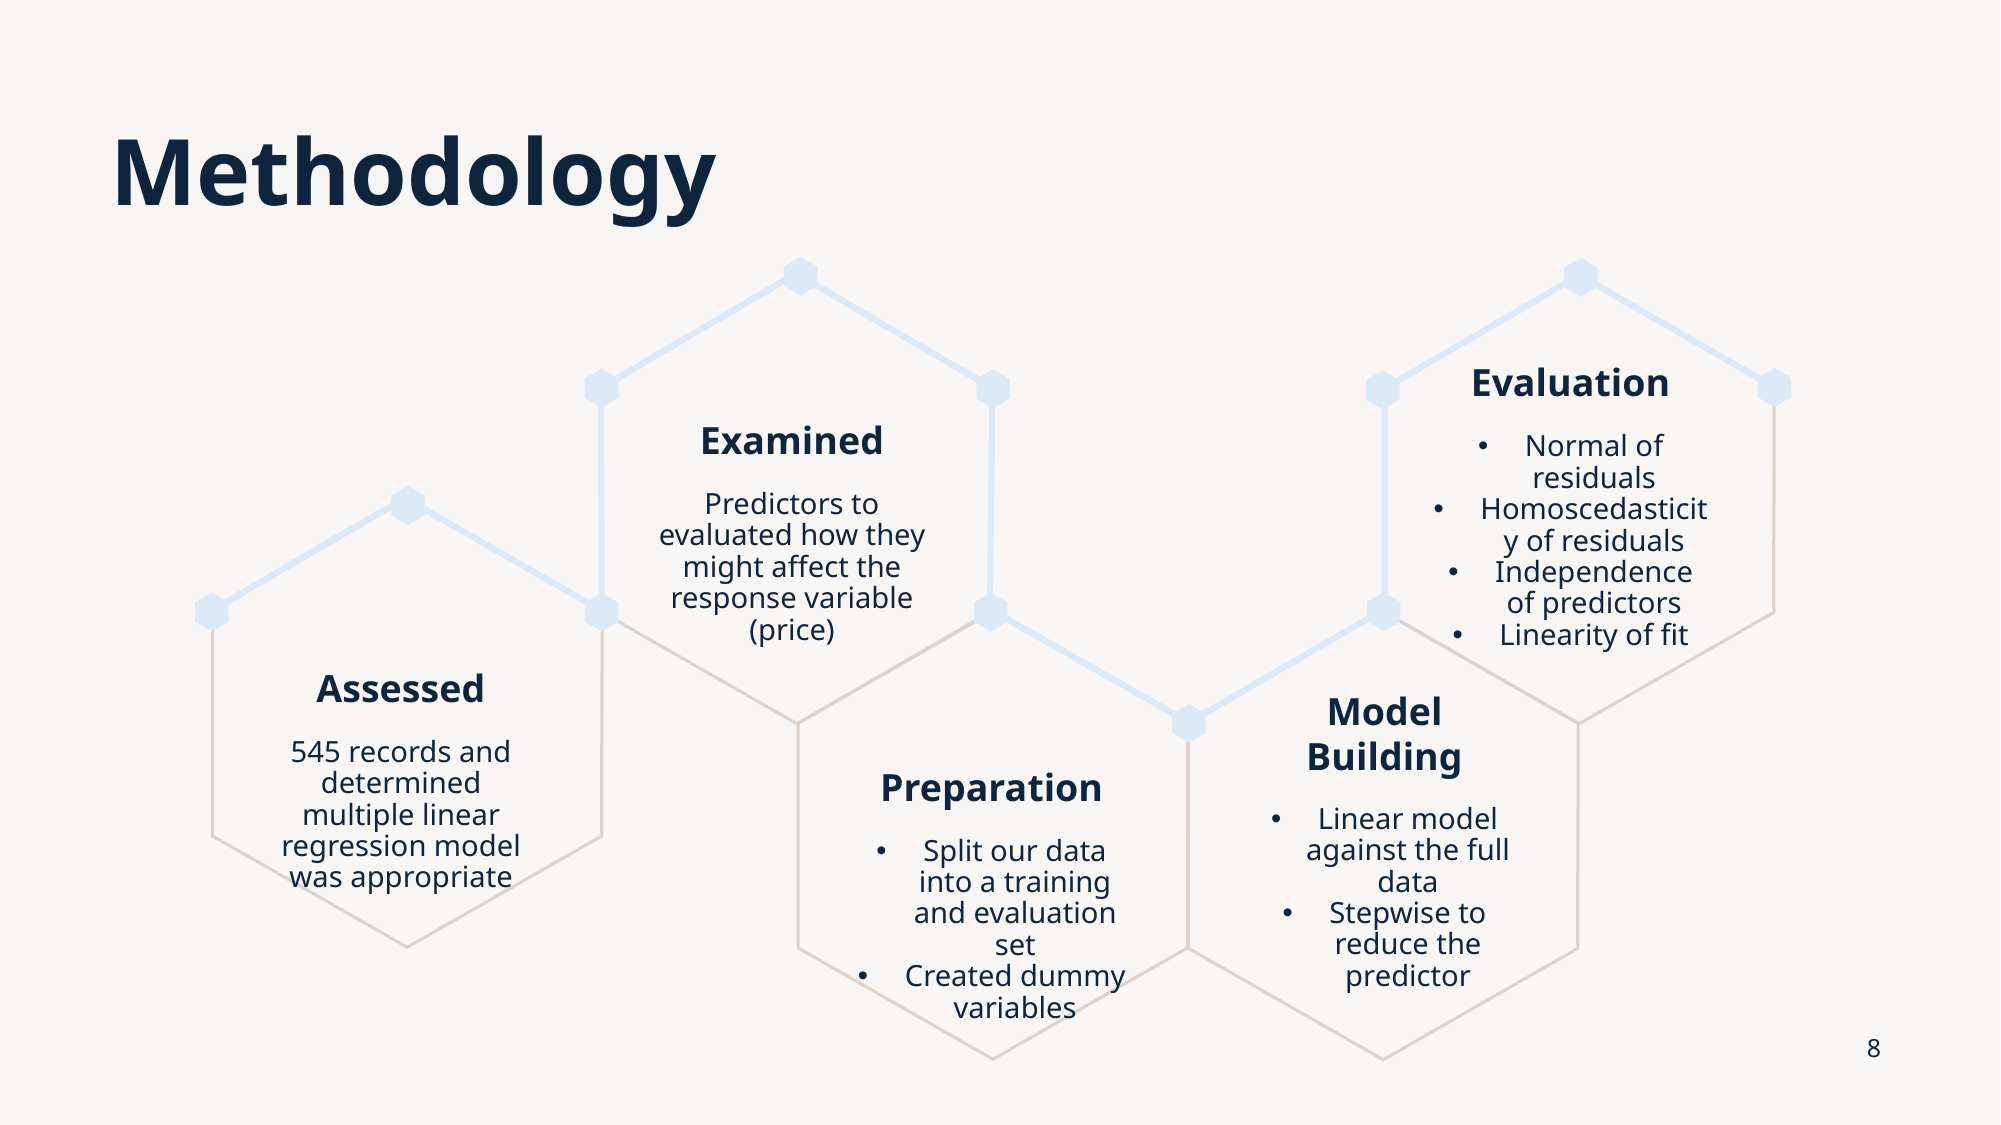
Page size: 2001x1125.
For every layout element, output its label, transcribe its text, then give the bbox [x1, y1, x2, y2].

list Split our data into a training and evaluation set Created dummy variables [837, 828, 1146, 912]
list Assessed [247, 634, 556, 718]
slide_number 8 [1836, 1020, 1912, 1080]
list Model Building [1230, 702, 1539, 786]
list Examined [638, 386, 947, 470]
title Methodology [94, 119, 1820, 317]
list 545 records and determined multiple linear regression model was appropriate [247, 729, 556, 813]
list Linear model against the full data Stepwise to reduce the predictor [1230, 796, 1539, 880]
list Evaluation [1416, 328, 1725, 412]
list Normal of residuals Homoscedasticity of residuals Independence of predictors Linearity of fit [1416, 424, 1725, 508]
list Predictors to evaluated how they might affect the response variable (price) [638, 481, 947, 565]
list Preparation [837, 733, 1146, 817]
